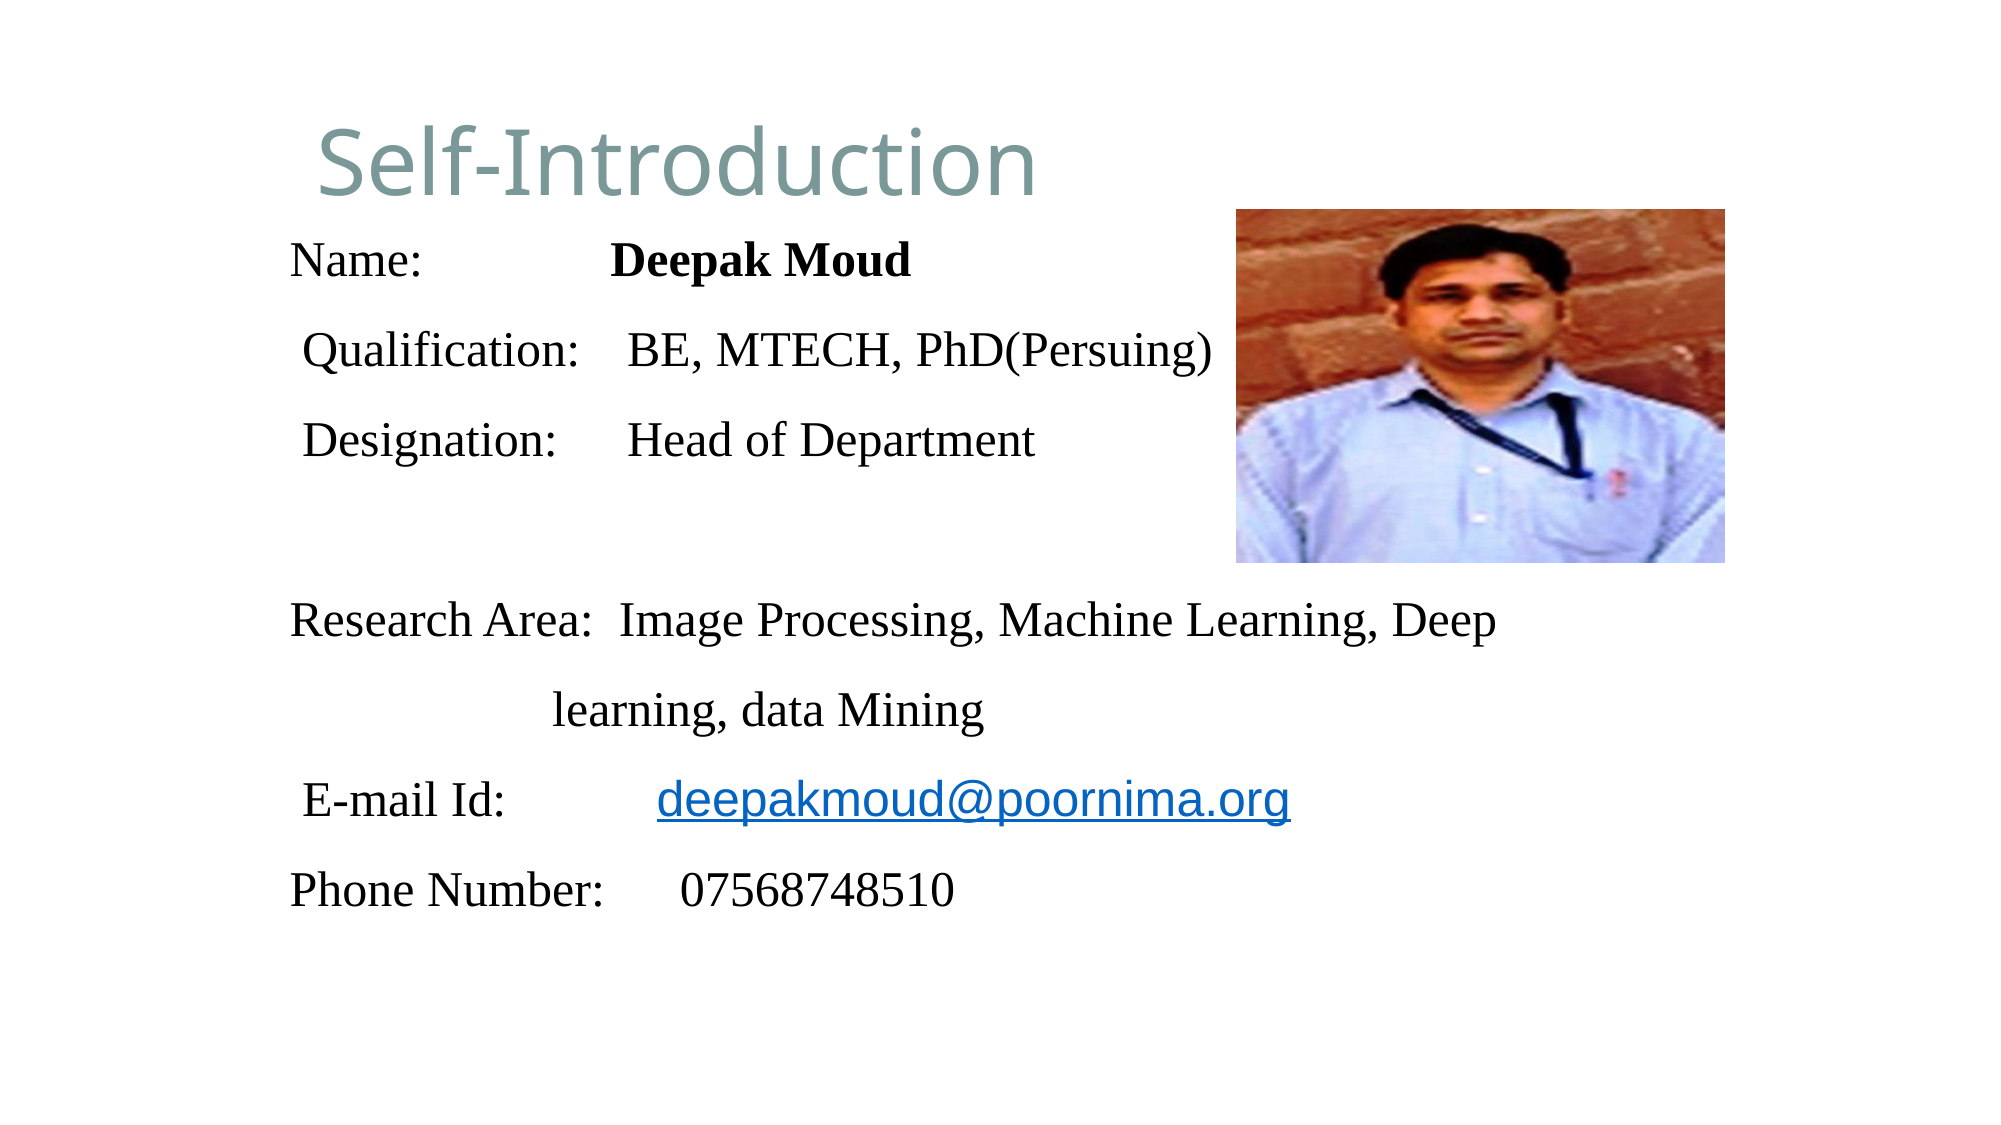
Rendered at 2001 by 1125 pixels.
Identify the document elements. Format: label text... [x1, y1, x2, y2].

title Self-Introduction [301, 89, 1699, 190]
text_box Name: Deepak Moud Qualification: BE, MTECH, PhD(Persuing) Designation: Head of Department Research Area: Image Processing, Machine Learning, Deep learning, data Mining E-mail Id: deepakmoud@poornima.org Phone Number: 07568748510 [274, 190, 1725, 922]
picture [1236, 209, 1725, 563]
